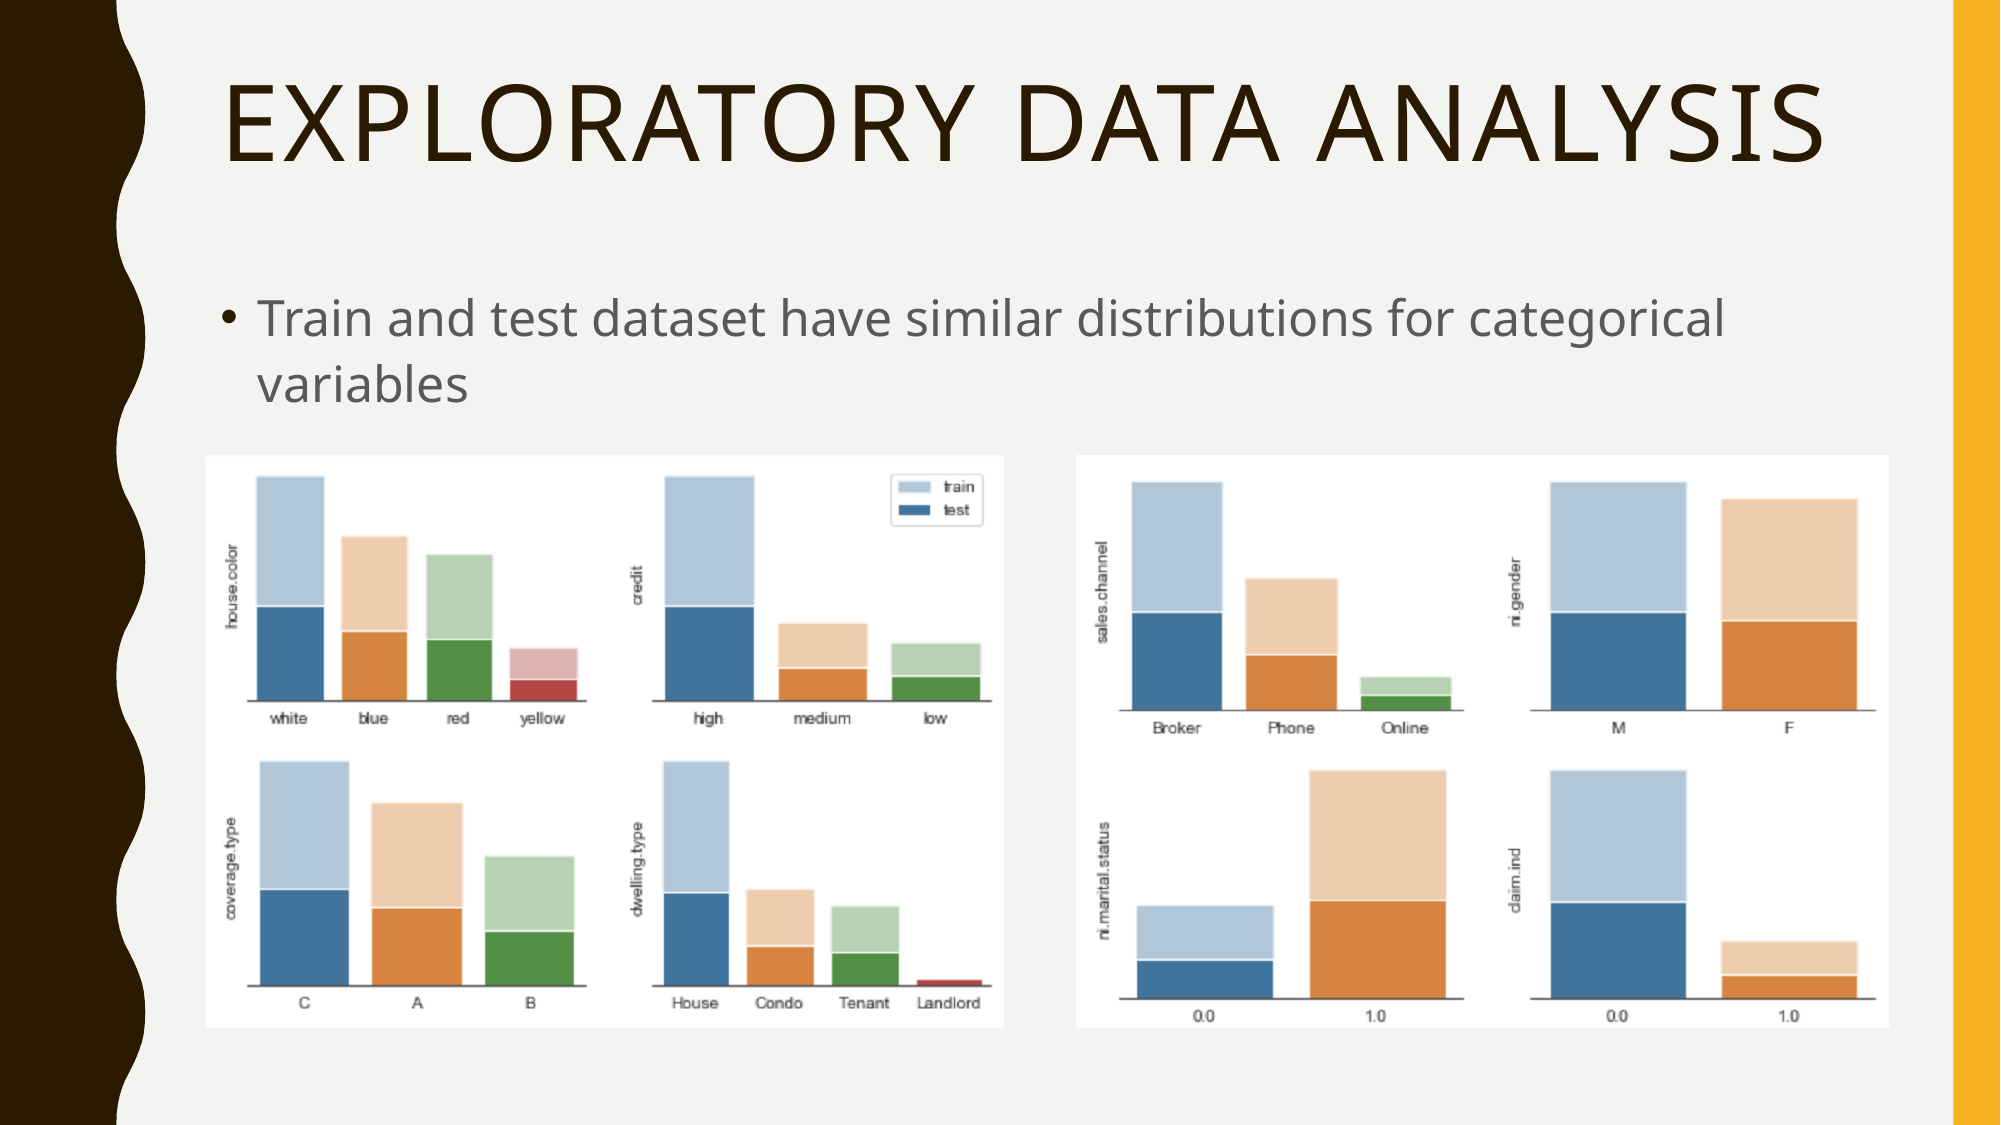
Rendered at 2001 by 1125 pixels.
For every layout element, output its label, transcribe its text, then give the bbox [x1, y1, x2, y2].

title exploratory data analysis [205, 62, 1875, 273]
picture [1076, 455, 1890, 1028]
picture [205, 455, 1005, 1028]
text_box Train and test dataset have similar distributions for categorical variables [205, 273, 1875, 863]
